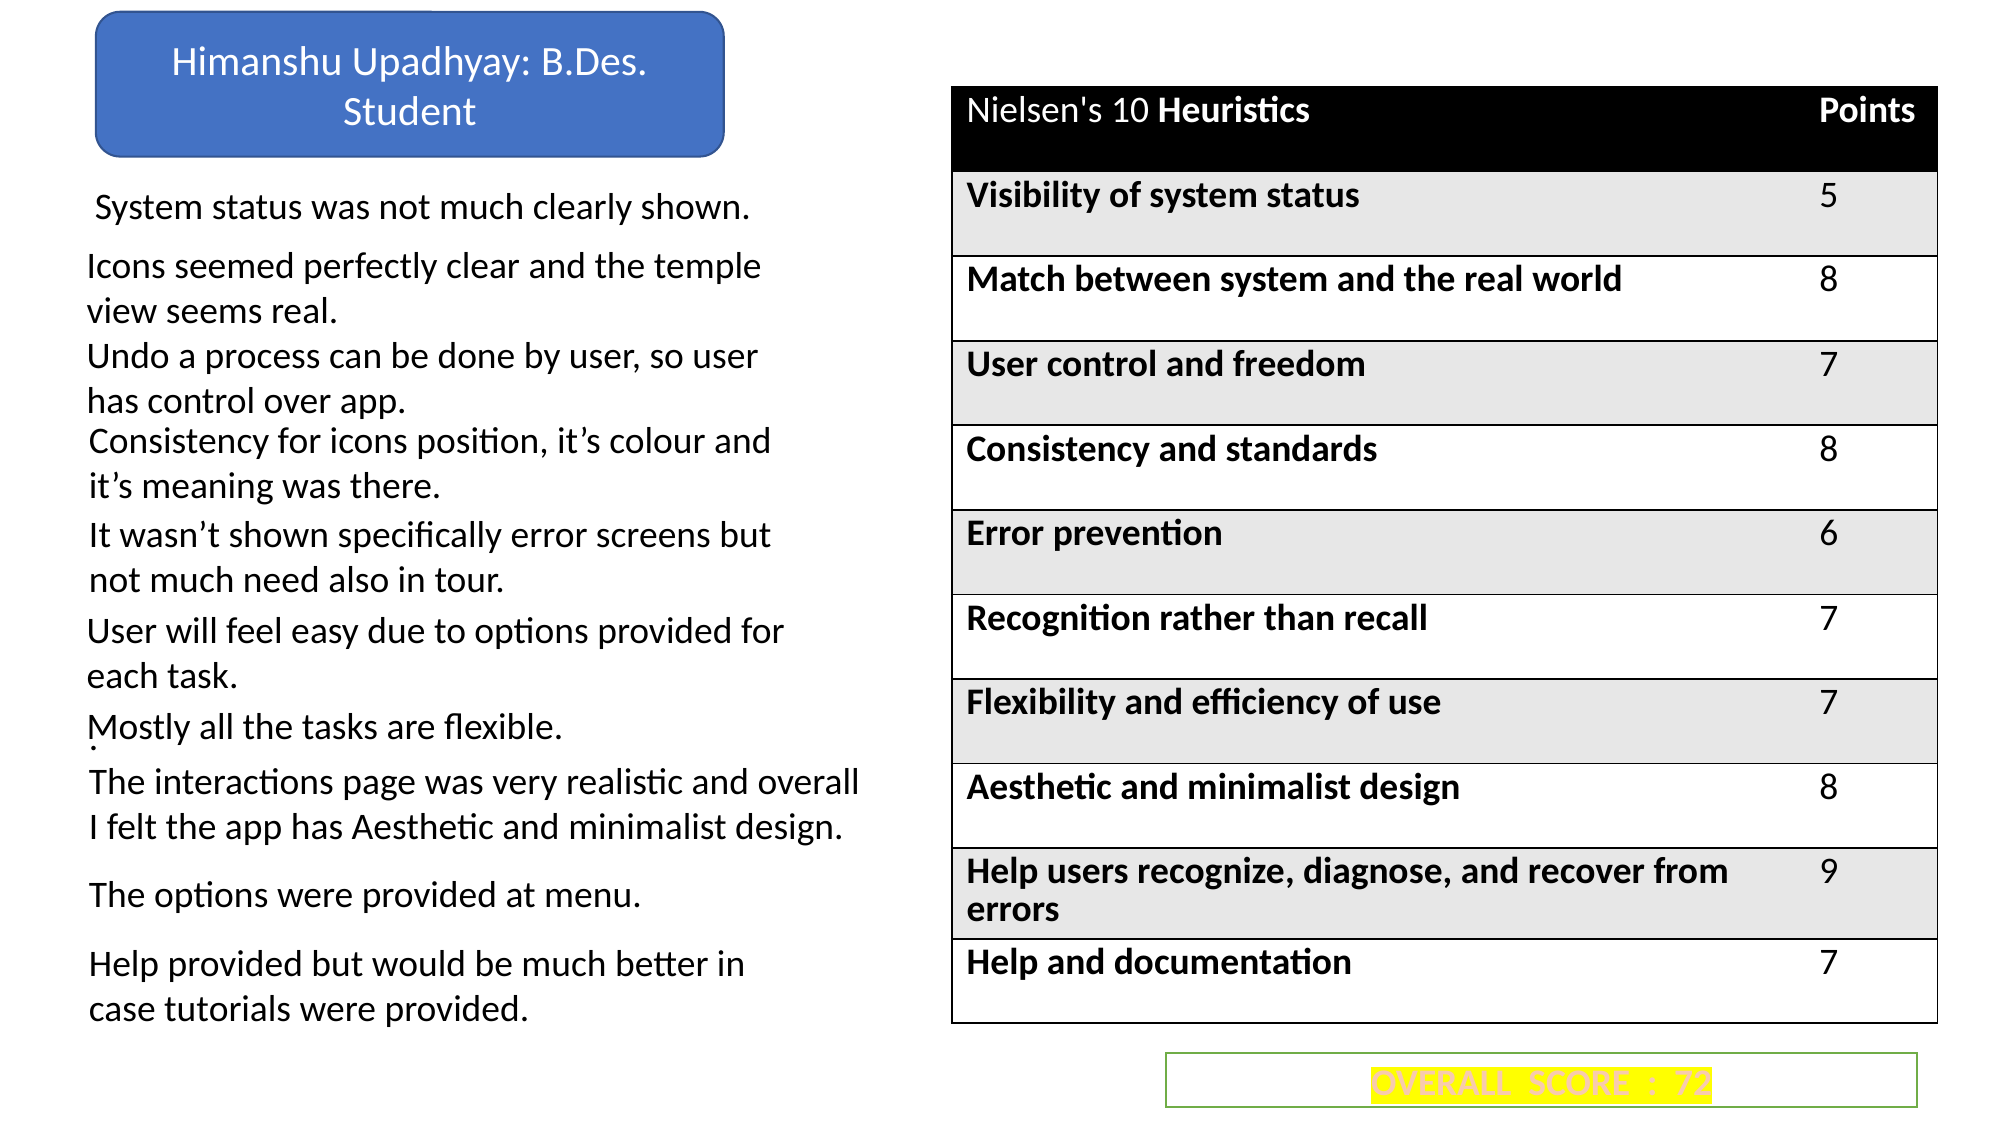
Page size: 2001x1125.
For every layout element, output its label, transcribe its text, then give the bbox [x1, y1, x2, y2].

text_box The interactions page was very realistic and overall I felt the app has Aesthetic and minimalist design. [74, 749, 888, 855]
text_box Himanshu Upadhyay: B.Des. Student [94, 10, 725, 158]
table_cell 7 [1804, 940, 1937, 1022]
text_box Icons seemed perfectly clear and the temple view seems real. [71, 234, 830, 323]
table_cell Consistency and standards [953, 426, 1804, 509]
table_cell Aesthetic and minimalist design [953, 764, 1804, 847]
table_cell 6 [1804, 511, 1937, 594]
text_box It wasn’t shown specifically error screens but not much need also in tour. [74, 502, 832, 608]
table_cell Visibility of system status [953, 172, 1804, 255]
table_cell 8 [1804, 764, 1937, 847]
table_cell 9 [1804, 849, 1937, 938]
text_box User will feel easy due to options provided for each task. [71, 598, 830, 694]
table_cell Error prevention [953, 511, 1804, 594]
table_cell Match between system and the real world [953, 257, 1804, 340]
table_cell 8 [1804, 426, 1937, 509]
text_box System status was not much clearly shown. [79, 174, 838, 235]
text_box Consistency for icons position, it’s colour and it’s meaning was there. [74, 408, 832, 502]
table_header Nielsen's 10 Heuristics [953, 88, 1804, 171]
table_cell User control and freedom [953, 342, 1804, 424]
table_cell 7 [1804, 595, 1937, 678]
text_box Undo a process can be done by user, so user has control over app. [71, 323, 830, 429]
table_cell 7 [1804, 680, 1937, 763]
table_cell Help and documentation [953, 940, 1804, 1022]
table_cell Recognition rather than recall [953, 595, 1804, 678]
text_box Mostly all the tasks are flexible. [71, 694, 830, 755]
table_cell Help users recognize, diagnose, and recover from errors [953, 849, 1804, 938]
table_cell Flexibility and efficiency of use [953, 680, 1804, 763]
table_cell 7 [1804, 342, 1937, 424]
table_header Points [1804, 88, 1937, 171]
table_cell 5 [1804, 172, 1937, 255]
text_box OVERALL SCORE : 72 [1165, 1052, 1918, 1108]
text_box Help provided but would be much better in case tutorials were provided. [74, 931, 832, 1036]
text_box The options were provided at menu. [74, 863, 832, 923]
table_cell 8 [1804, 257, 1937, 340]
